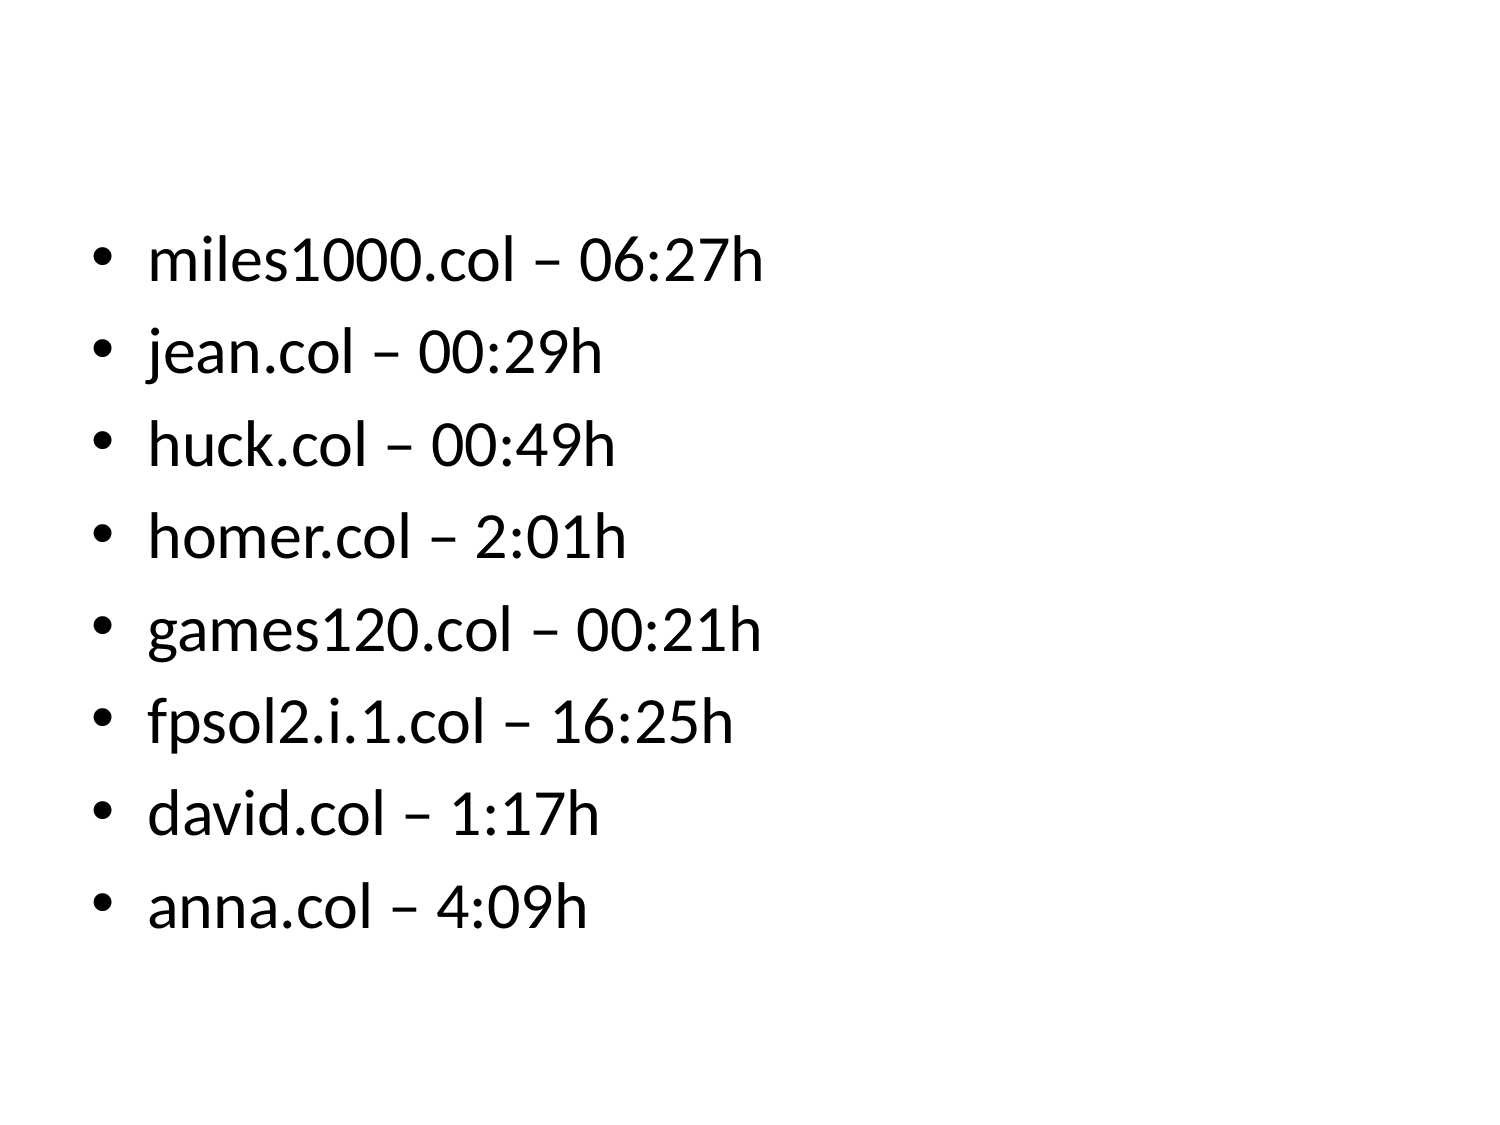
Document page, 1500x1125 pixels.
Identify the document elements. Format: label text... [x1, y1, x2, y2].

list miles1000.col – 06:27h jean.col – 00:29h huck.col – 00:49h homer.col – 2:01h games120.col – 00:21h fpsol2.i.1.col – 16:25h david.col – 1:17h anna.col – 4:09h [76, 208, 1427, 951]
